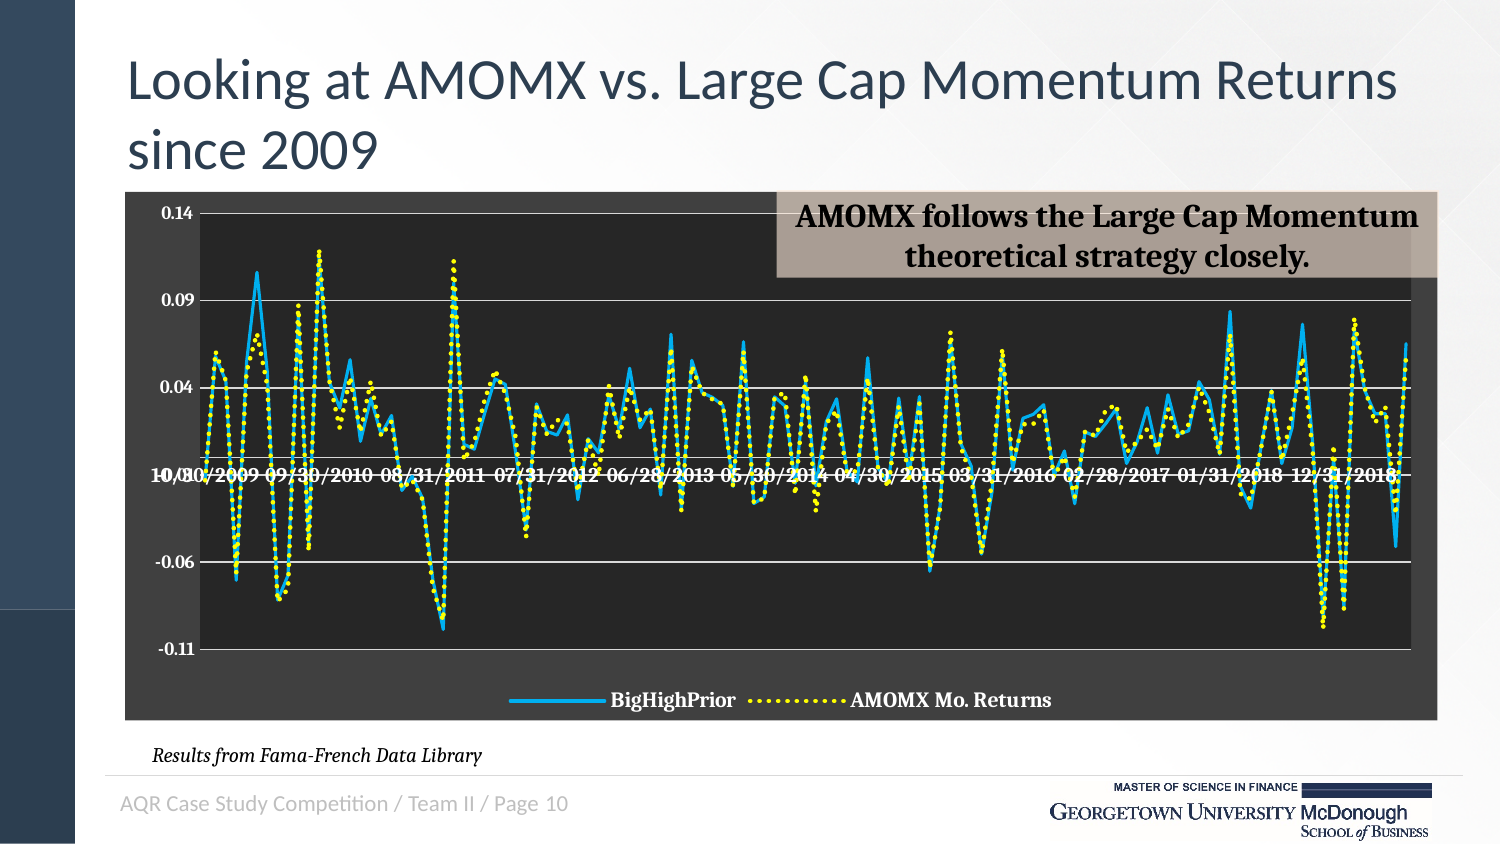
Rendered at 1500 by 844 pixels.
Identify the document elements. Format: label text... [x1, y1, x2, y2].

text_box Results from Fama-French Data Library [137, 734, 1025, 775]
chart [124, 191, 1438, 721]
title Looking at AMOMX vs. Large Cap Momentum Returns since 2009 [112, 33, 1425, 191]
text_box AMOMX follows the Large Cap Momentum theoretical strategy closely. [774, 188, 1441, 197]
picture [75, 0, 1500, 844]
